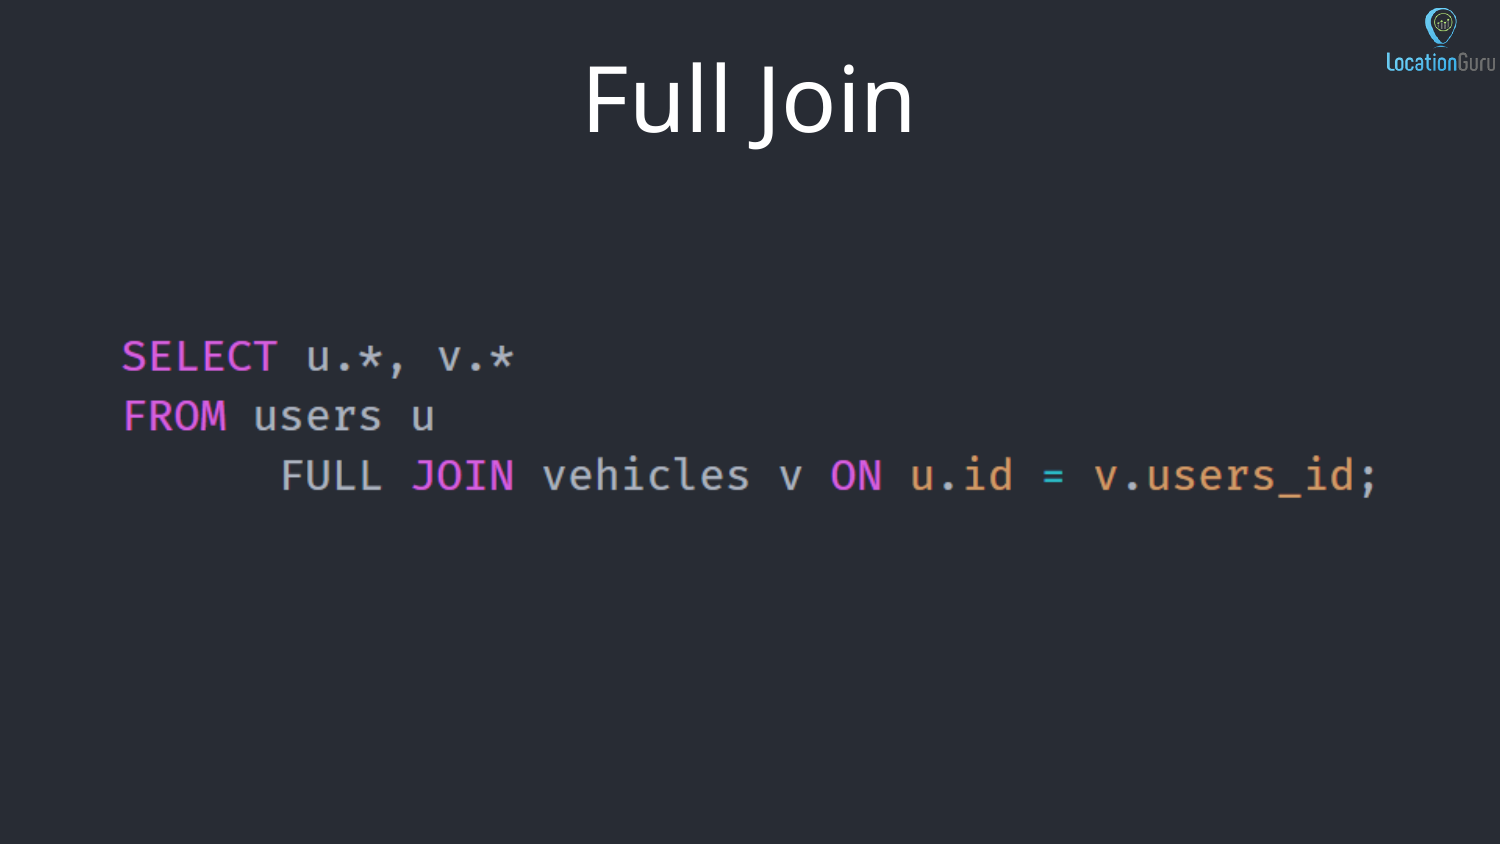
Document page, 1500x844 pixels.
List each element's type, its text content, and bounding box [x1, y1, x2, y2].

title Full Join [75, 33, 1425, 175]
picture [94, 312, 1405, 531]
picture [1387, 8, 1495, 71]
